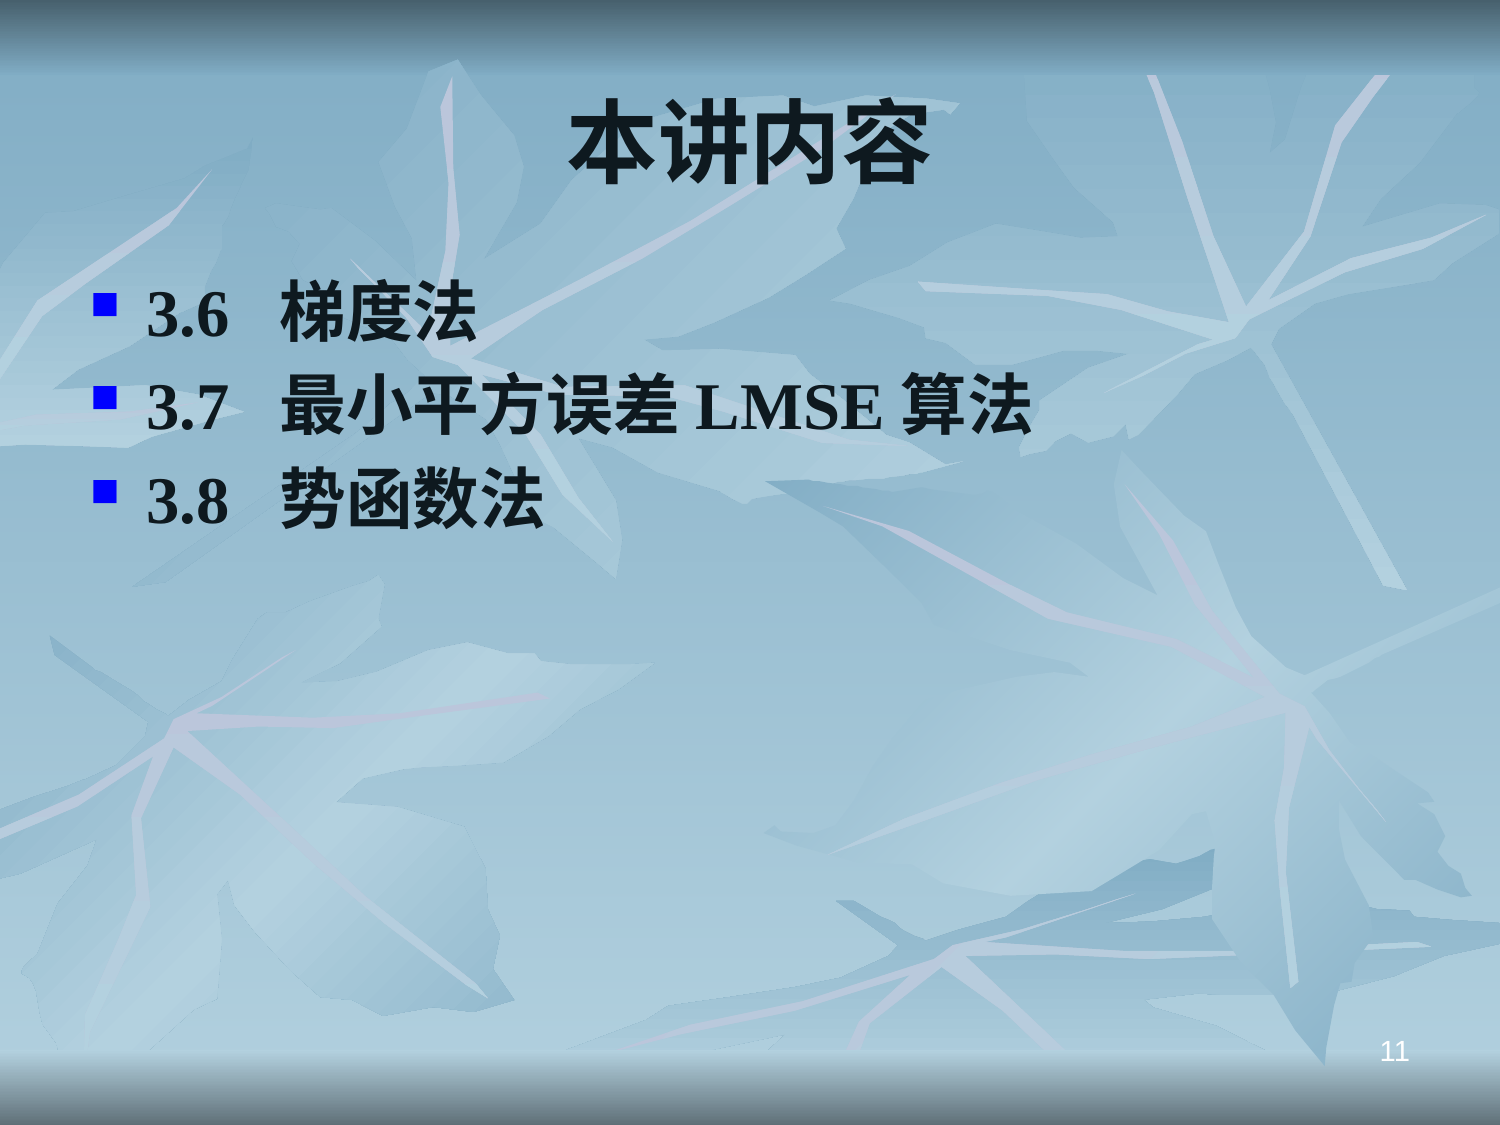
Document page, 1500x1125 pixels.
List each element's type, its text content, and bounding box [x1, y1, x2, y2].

slide_number 11 [1074, 1025, 1425, 1100]
list 3.6 梯度法 3.7 最小平方误差LMSE算法 3.8 势函数法 [75, 262, 1425, 1006]
title 本讲内容 [75, 45, 1425, 234]
